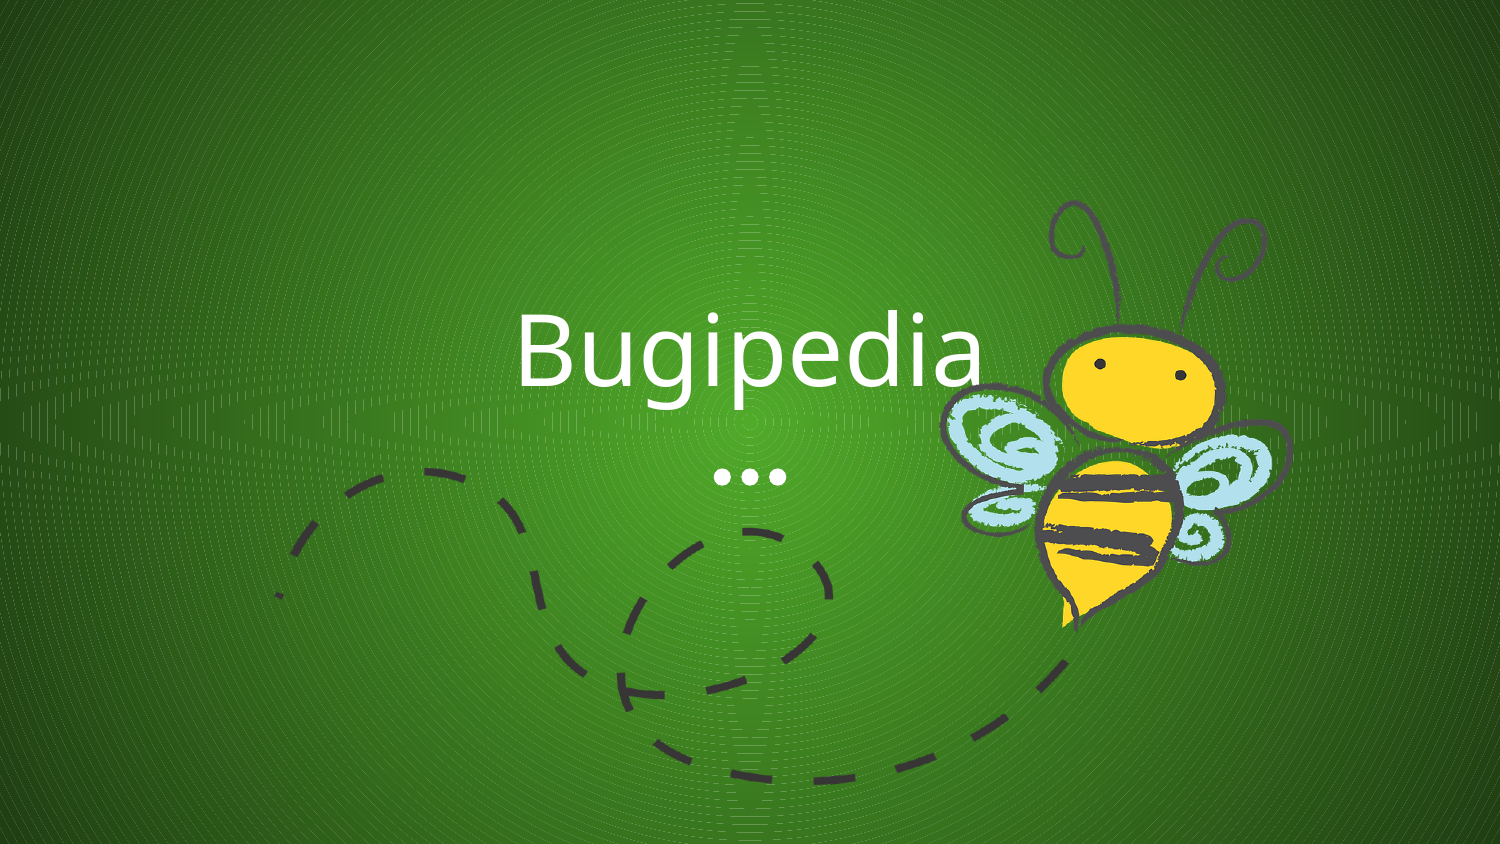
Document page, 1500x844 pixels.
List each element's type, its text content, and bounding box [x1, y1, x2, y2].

title Bugipedia [110, 162, 1390, 422]
picture [273, 200, 1293, 785]
